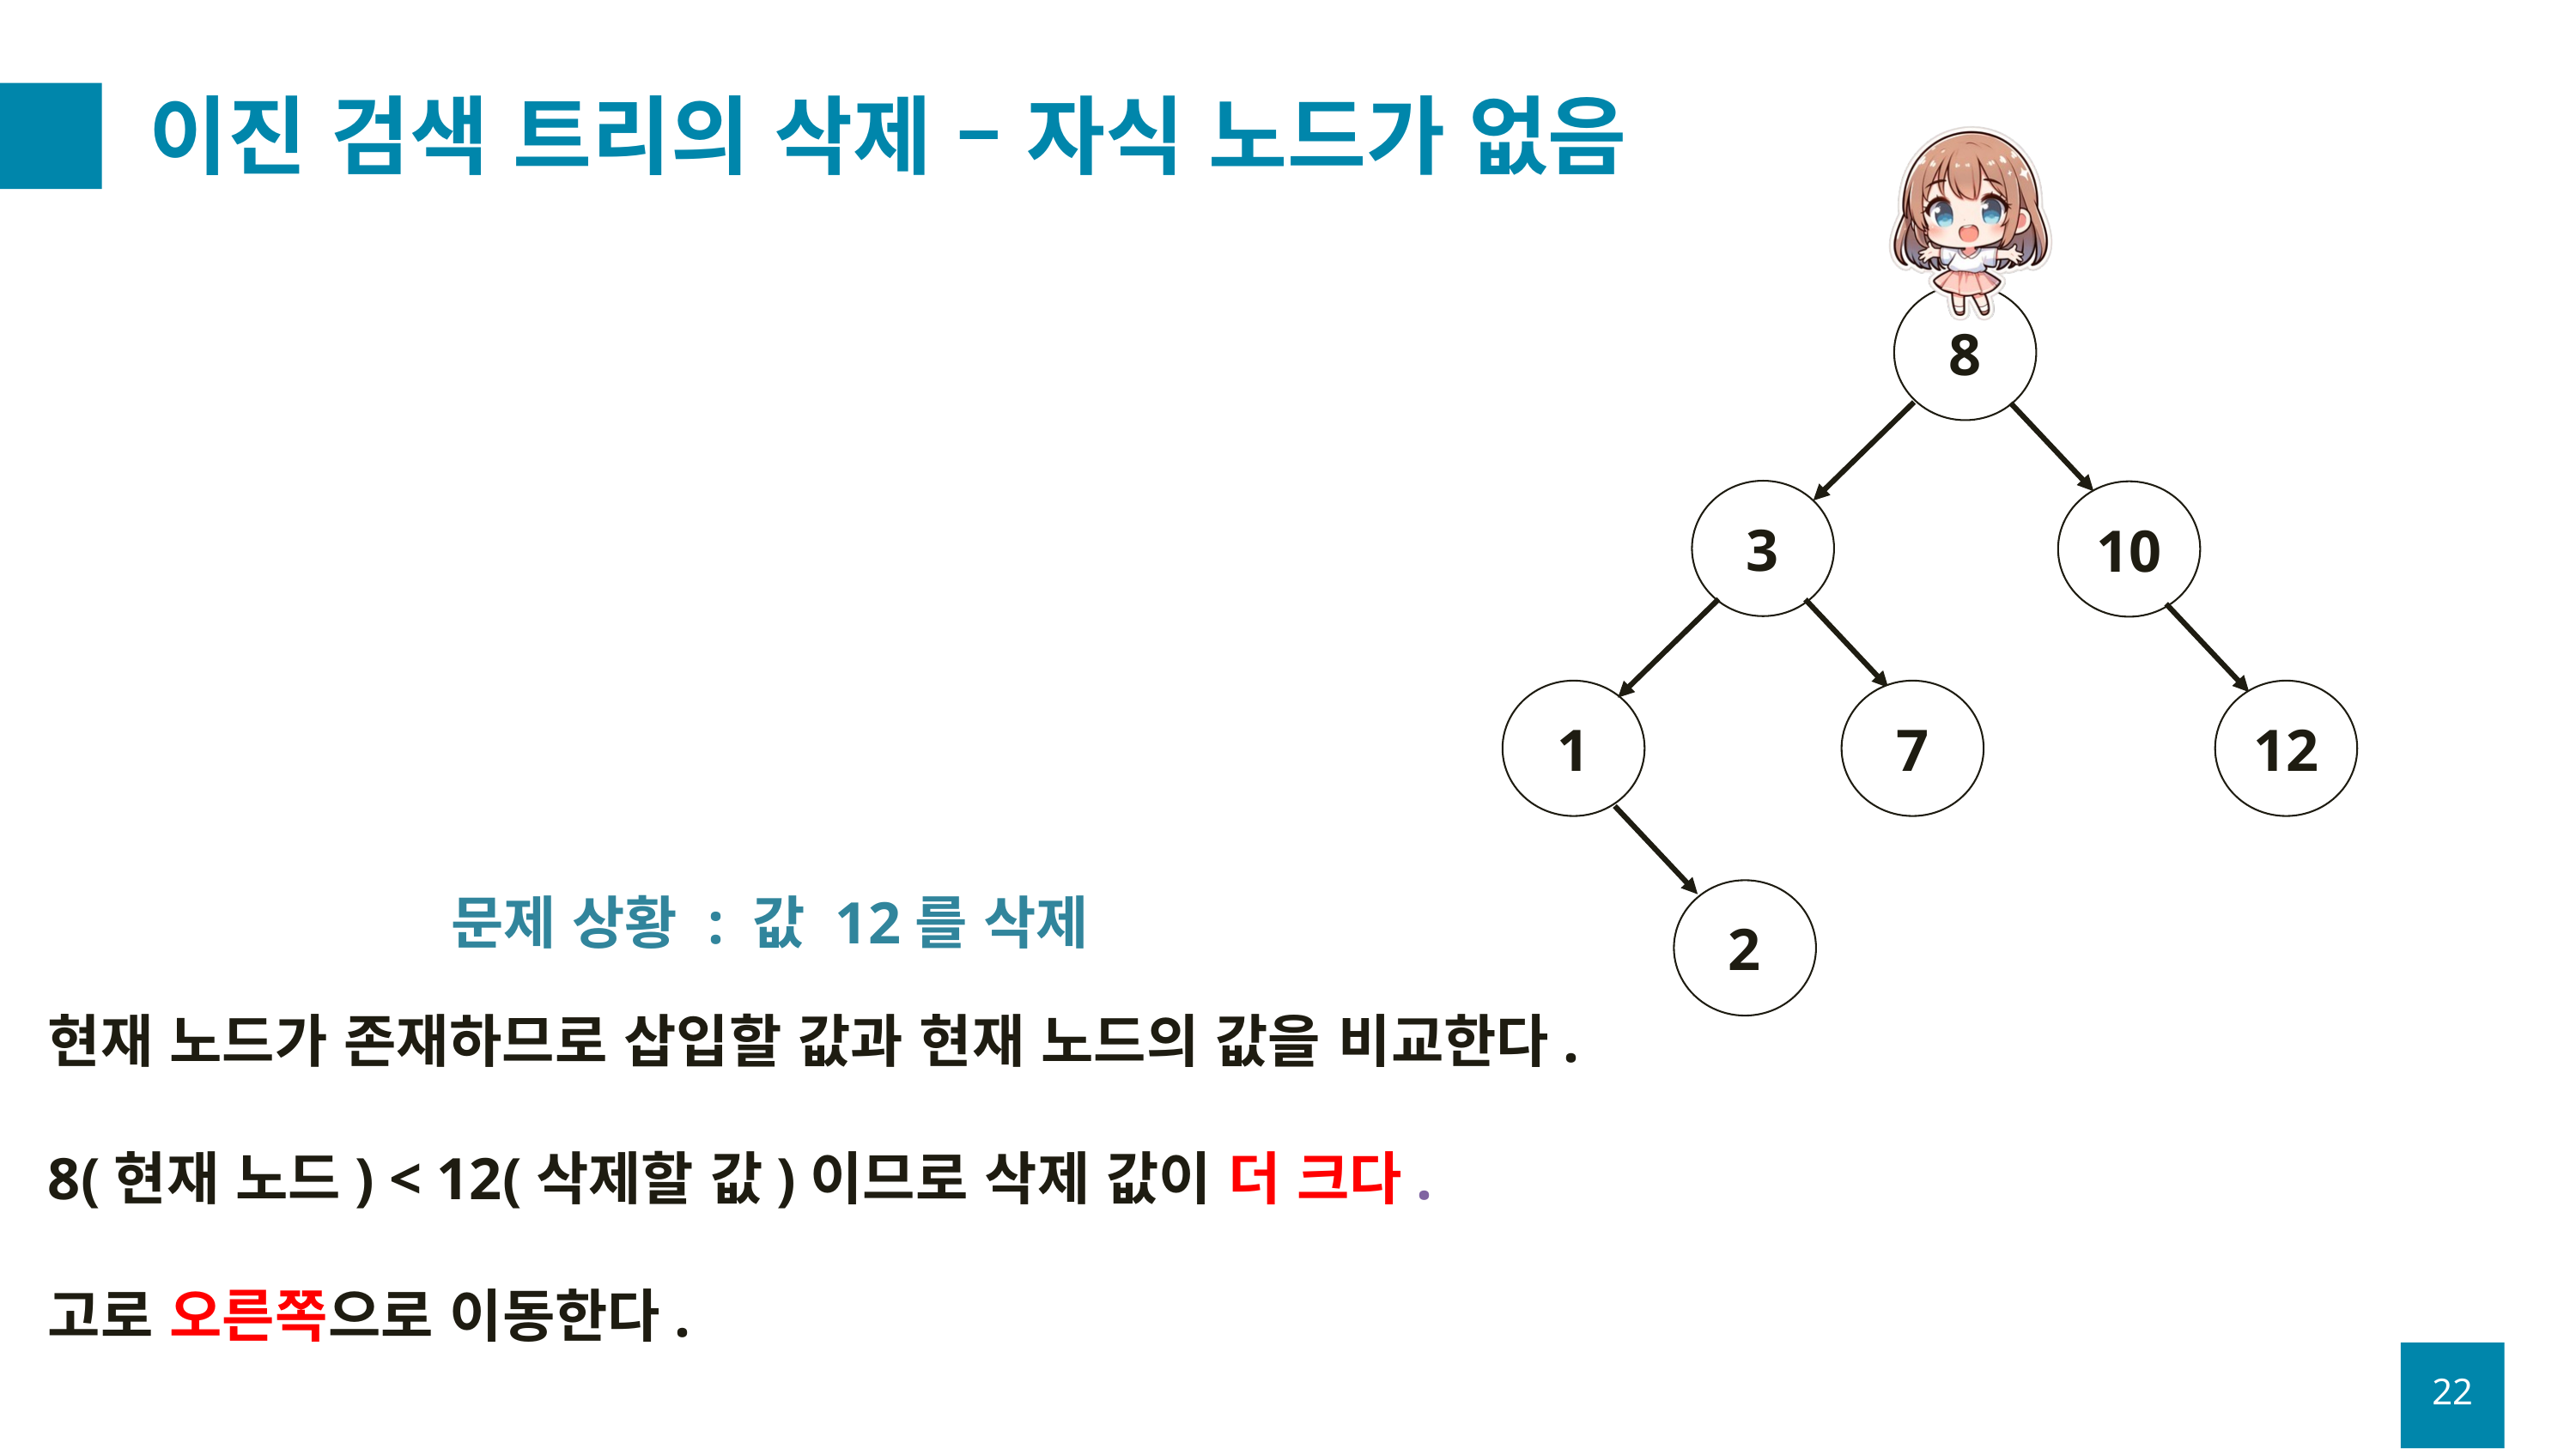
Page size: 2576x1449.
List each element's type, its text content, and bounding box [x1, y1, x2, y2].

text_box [1805, 599, 1889, 688]
text_box 1 [1501, 679, 1646, 817]
text_box 12 [2214, 679, 2359, 817]
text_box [1618, 599, 1719, 698]
text_box 현재 노드가 존재하므로 삽입할 값과 현재 노드의 값을 비교한다. 8(현재 노드) < 12(삭제할 값)이므로 삭제 값이 더 크다. 고로 오른쪽으로 이동한다. [34, 998, 1770, 1355]
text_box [2166, 603, 2250, 693]
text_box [2010, 403, 2094, 492]
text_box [1813, 402, 1915, 501]
picture [1862, 116, 2069, 323]
slide_number 22 [2400, 1355, 2505, 1433]
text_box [1614, 805, 1698, 894]
text_box 8 [1893, 323, 2038, 421]
text_box 7 [1840, 679, 1985, 817]
text_box 2 [1673, 879, 1817, 1013]
text_box 10 [2057, 480, 2202, 618]
text_box 3 [1691, 479, 1835, 617]
text_box 문제 상황 : 값 12를 삭제 [438, 880, 1186, 961]
title 이진 검색 트리의 삭제 – 자식 노드가 없음 [136, 64, 2488, 216]
